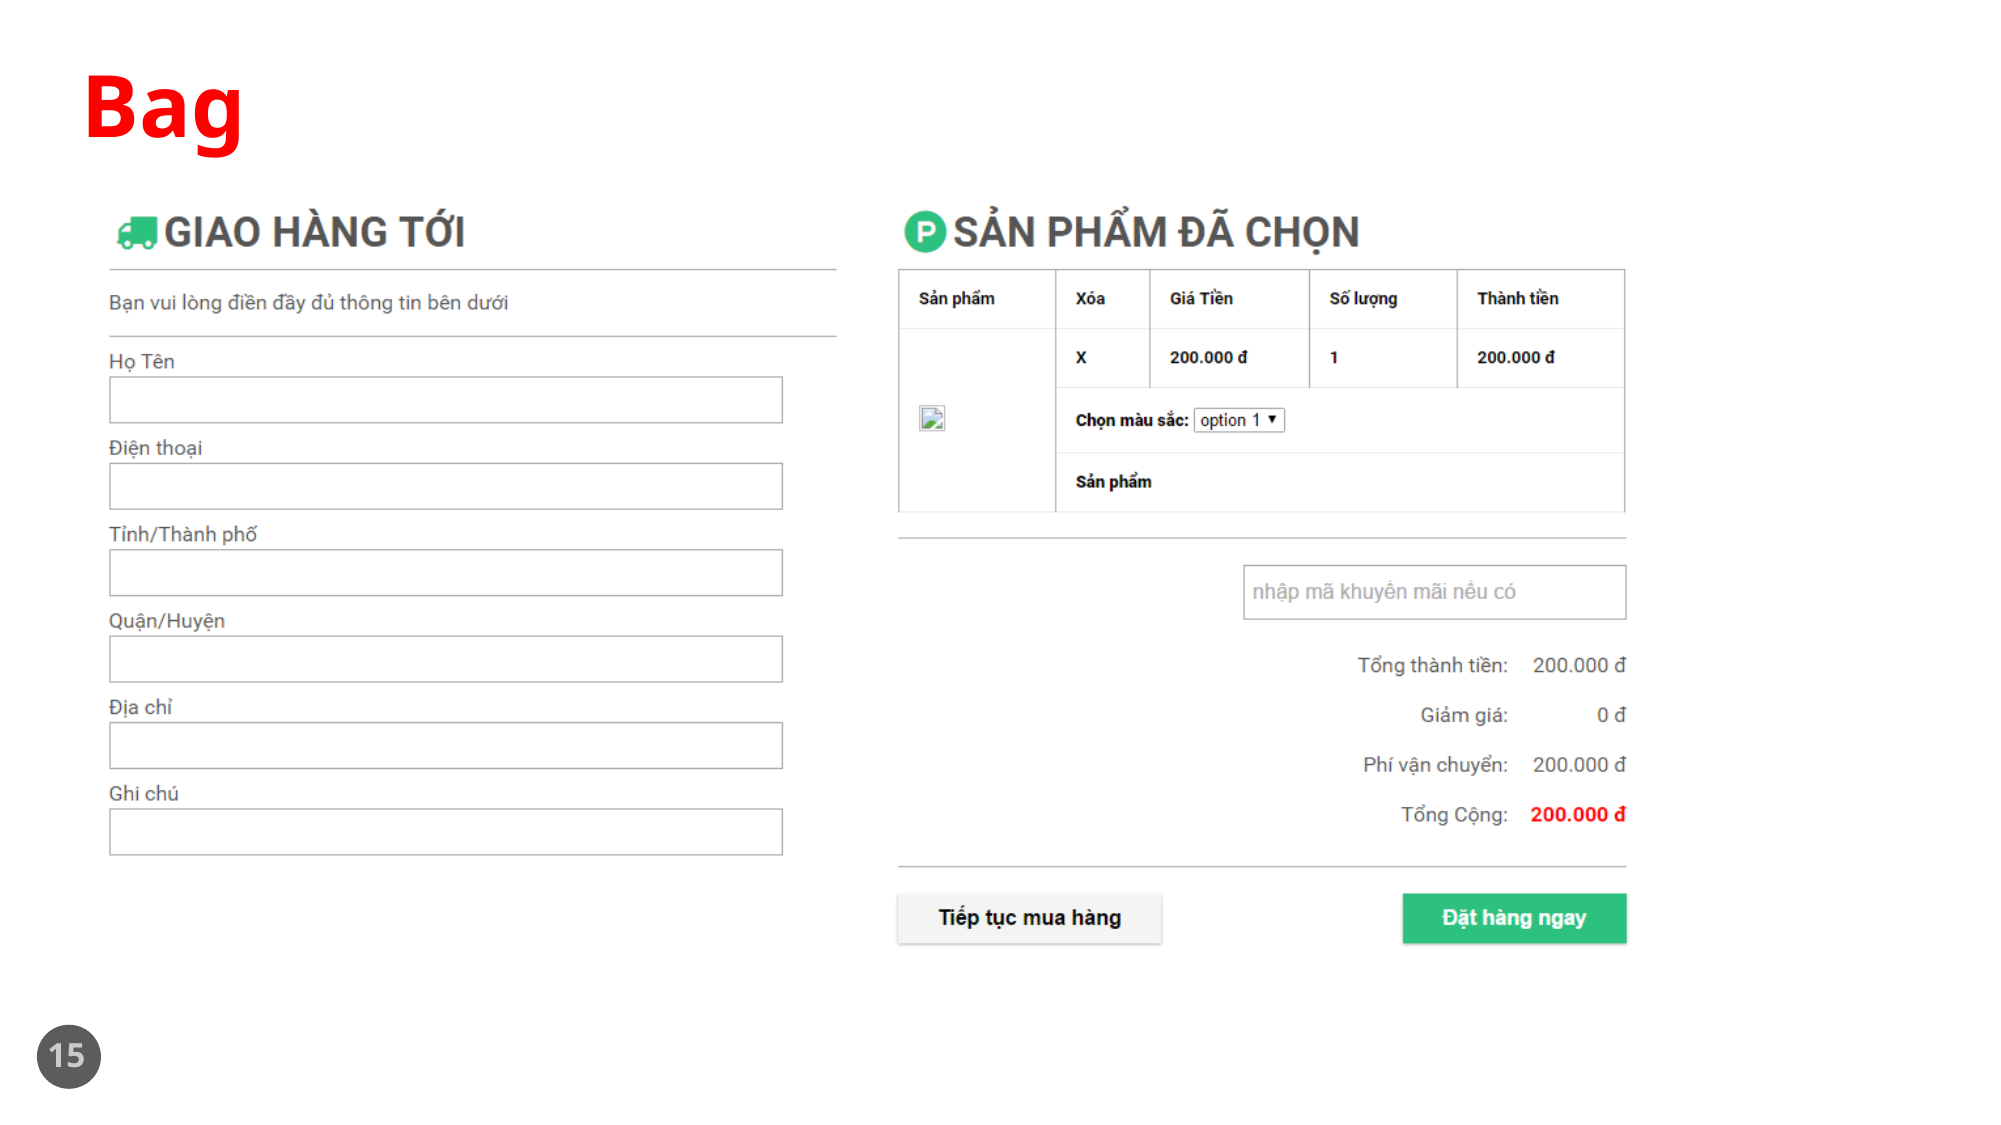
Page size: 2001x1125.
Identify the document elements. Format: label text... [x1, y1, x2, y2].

slide_number 15 [29, 1026, 104, 1087]
picture [103, 163, 1653, 967]
title Bag [0, 55, 329, 164]
